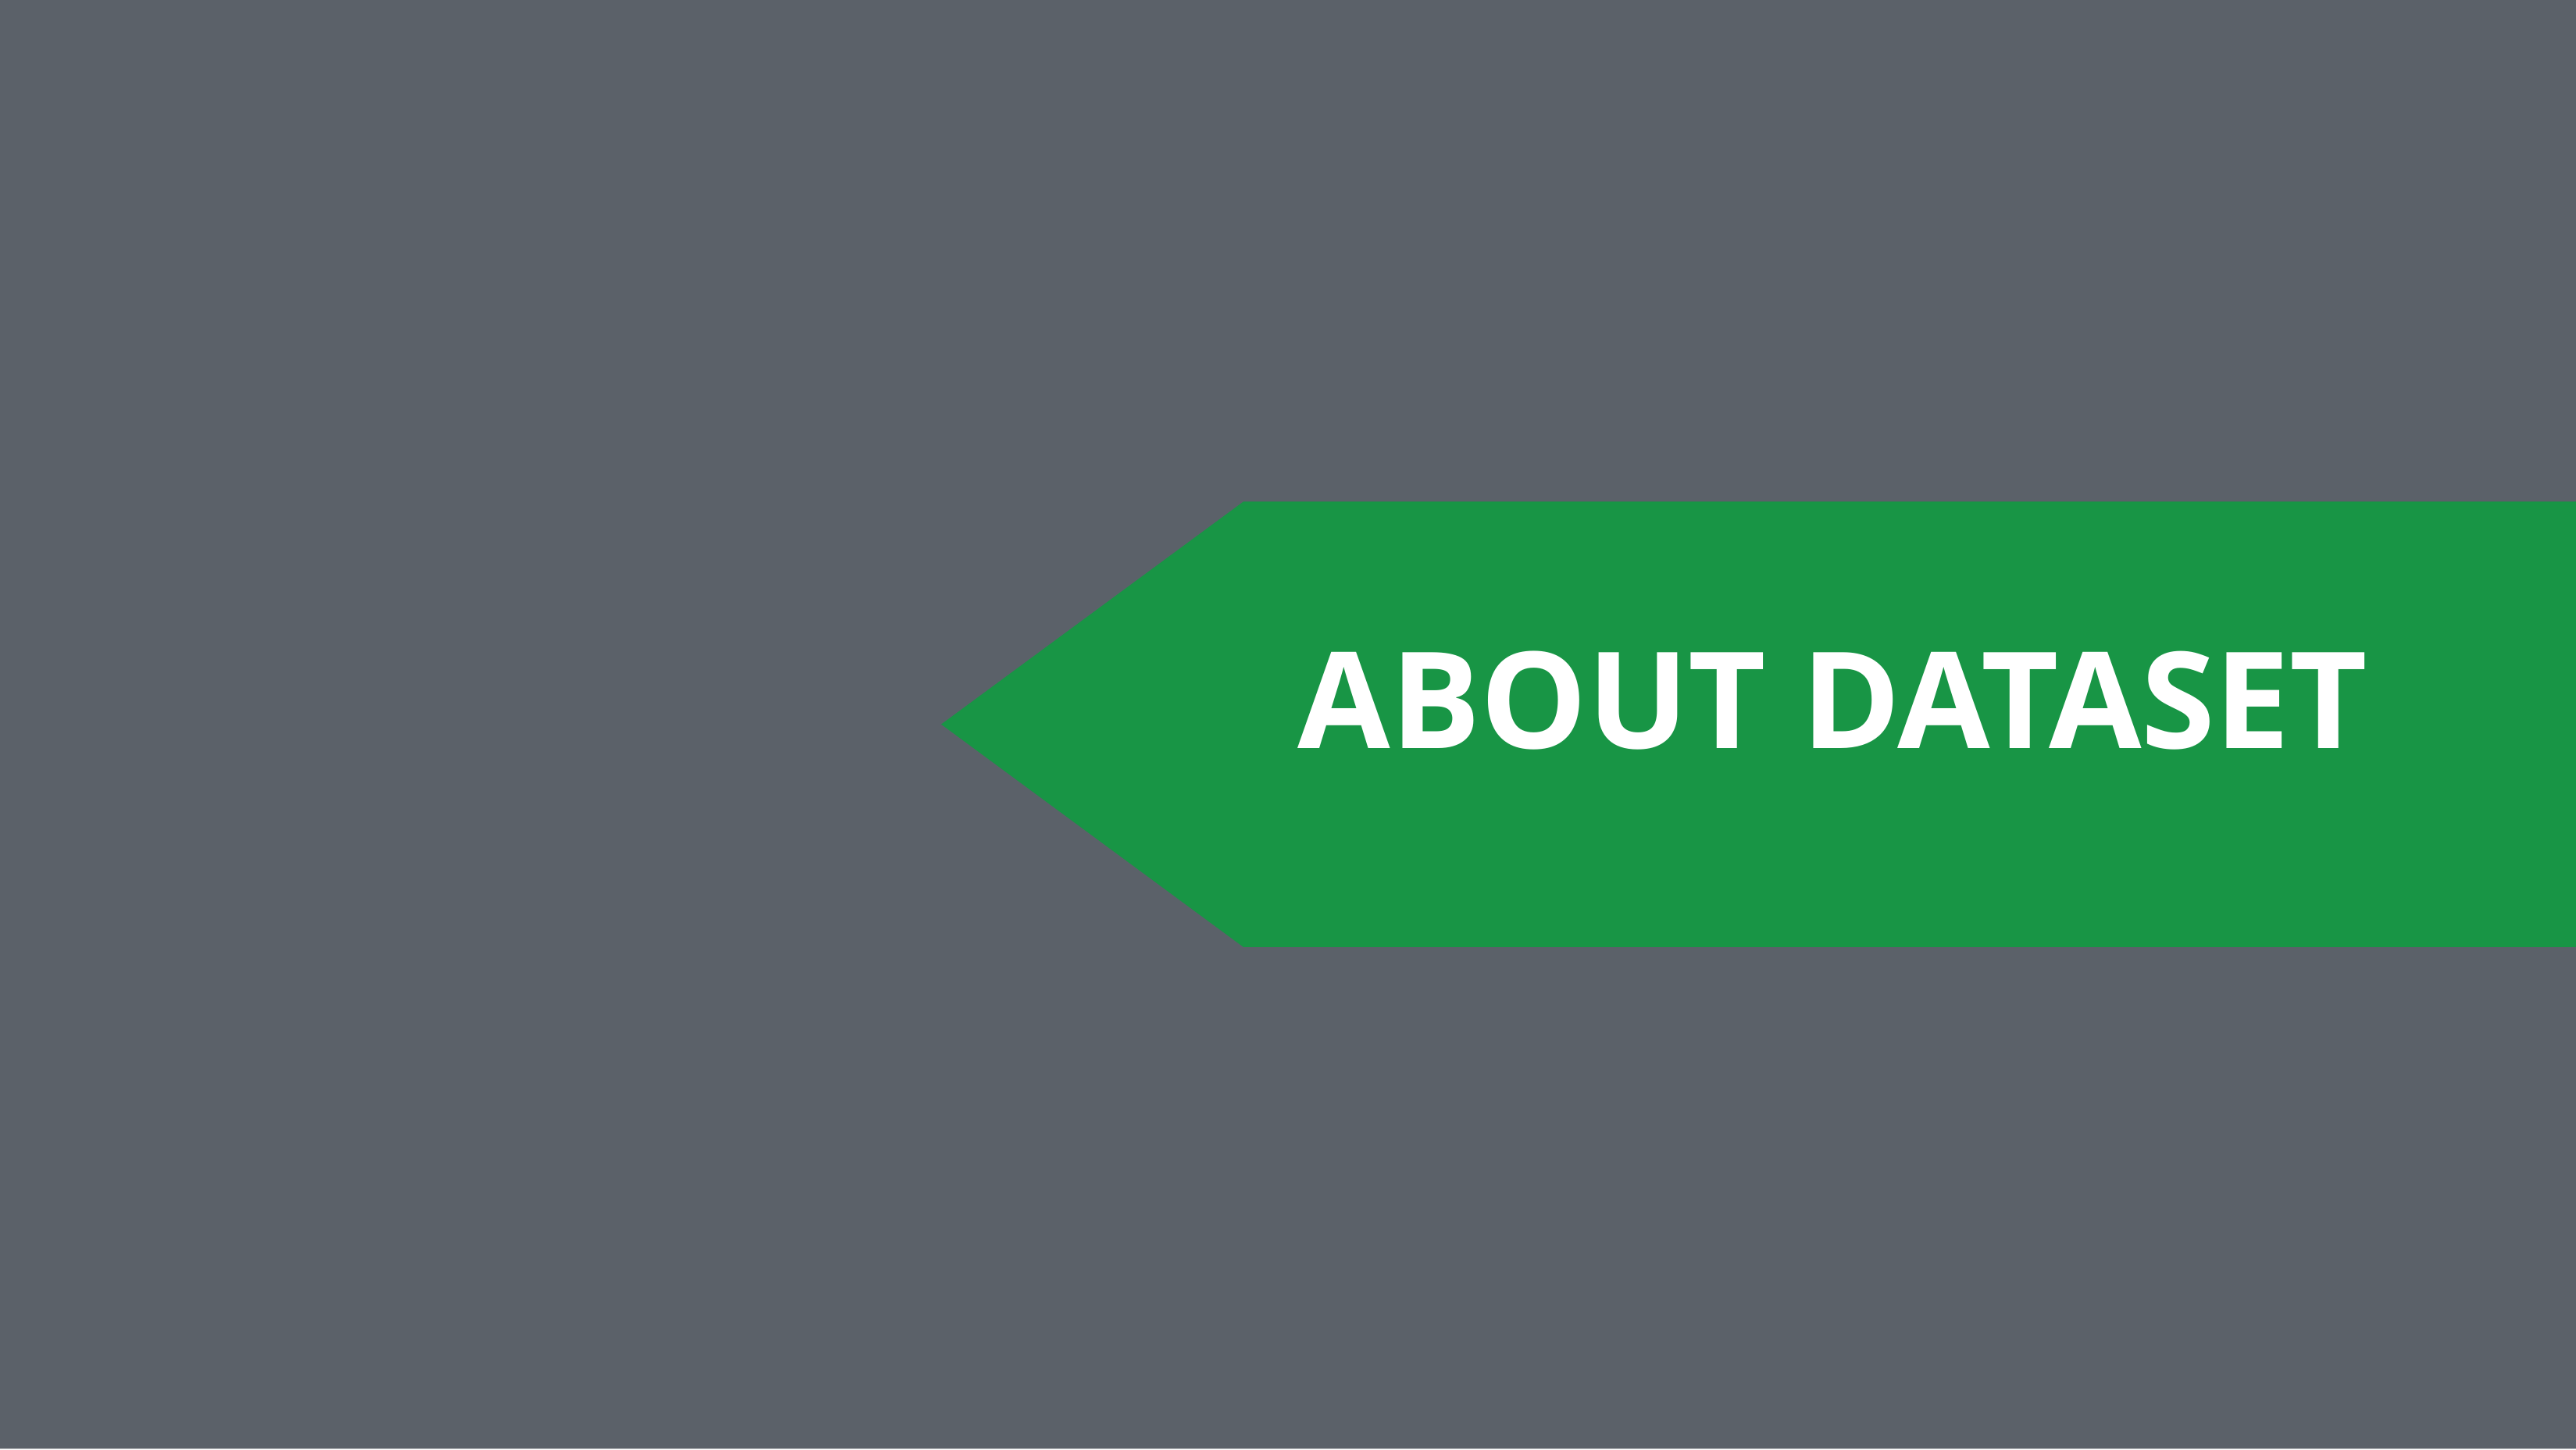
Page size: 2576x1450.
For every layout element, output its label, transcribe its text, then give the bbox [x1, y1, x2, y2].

title ABOUT DATASET [1296, 612, 2386, 857]
